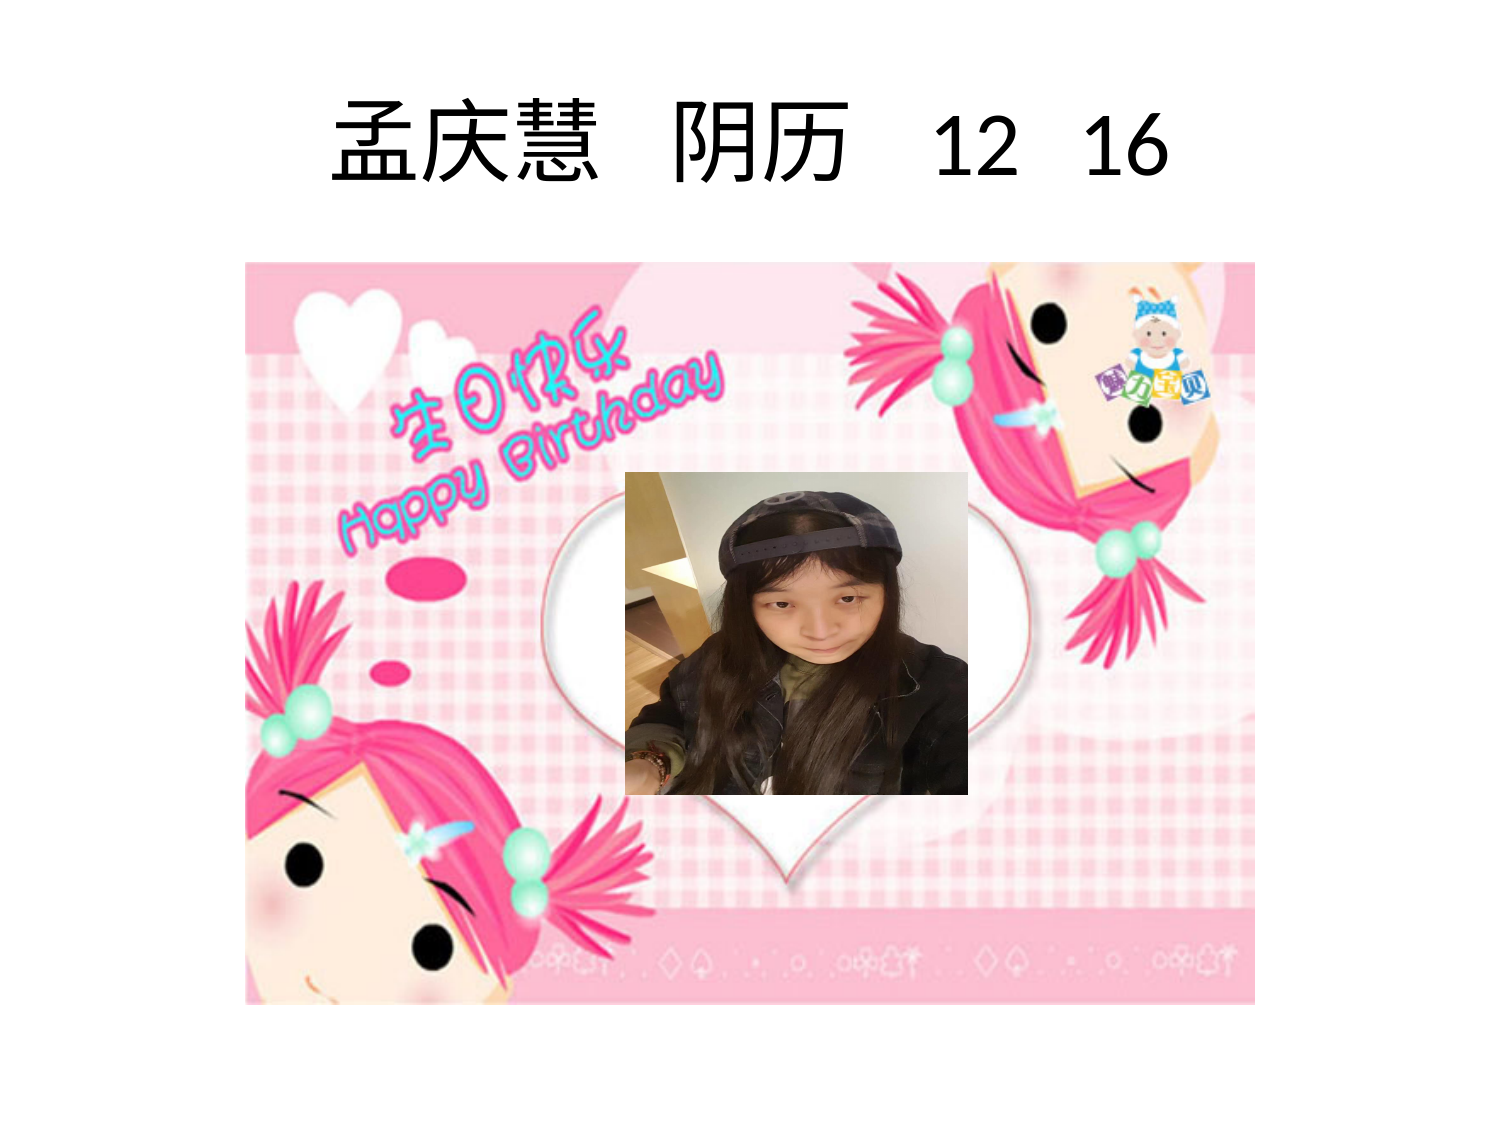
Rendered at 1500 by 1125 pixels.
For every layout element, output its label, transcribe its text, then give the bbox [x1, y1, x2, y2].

title 孟庆慧 阴历 12 16 [75, 45, 1425, 233]
picture [625, 472, 968, 795]
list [245, 262, 1255, 1006]
